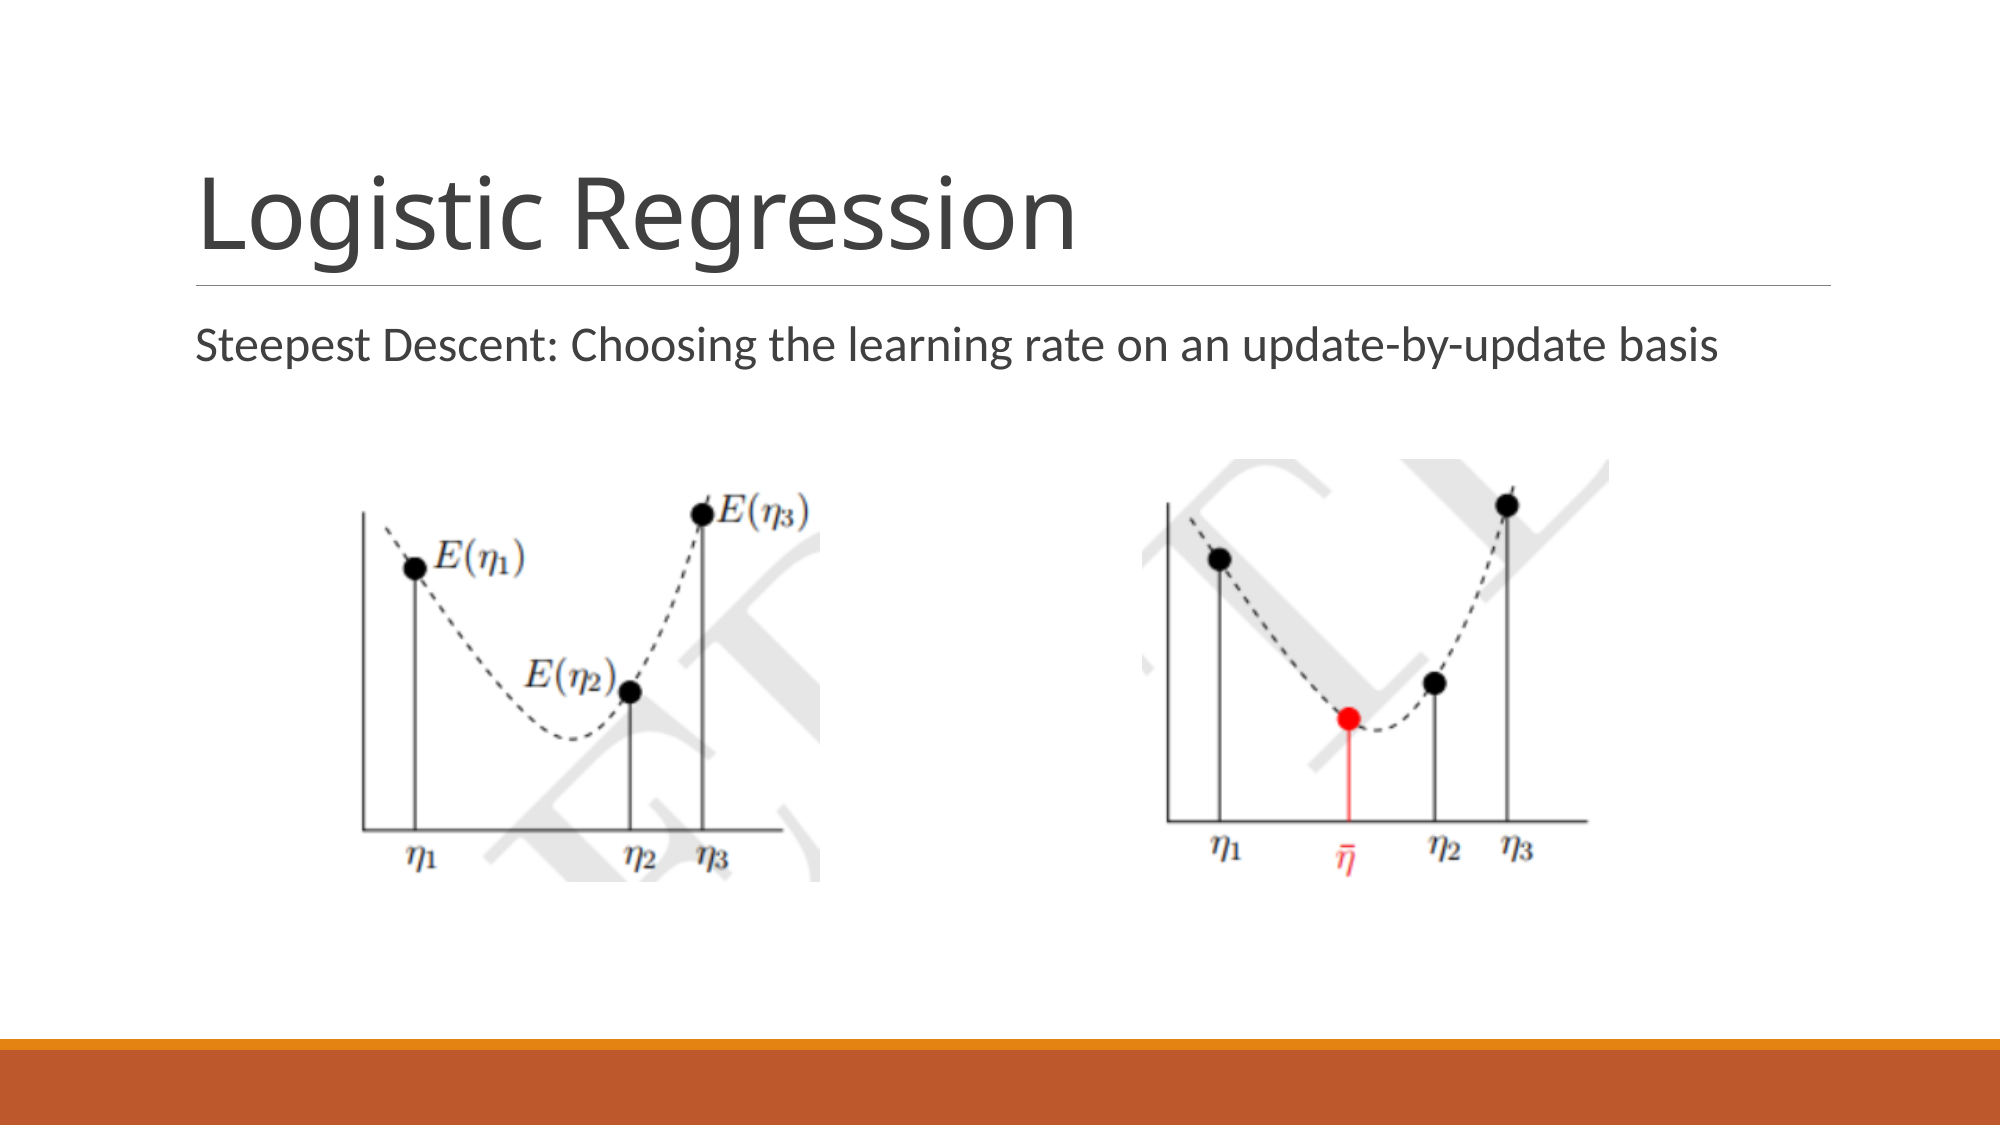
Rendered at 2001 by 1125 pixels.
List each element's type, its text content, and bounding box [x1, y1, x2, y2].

picture [328, 468, 820, 883]
title Logistic Regression [180, 47, 1830, 285]
picture [1141, 459, 1609, 883]
list Steepest Descent: Choosing the learning rate on an update-by-update basis [180, 302, 1830, 963]
